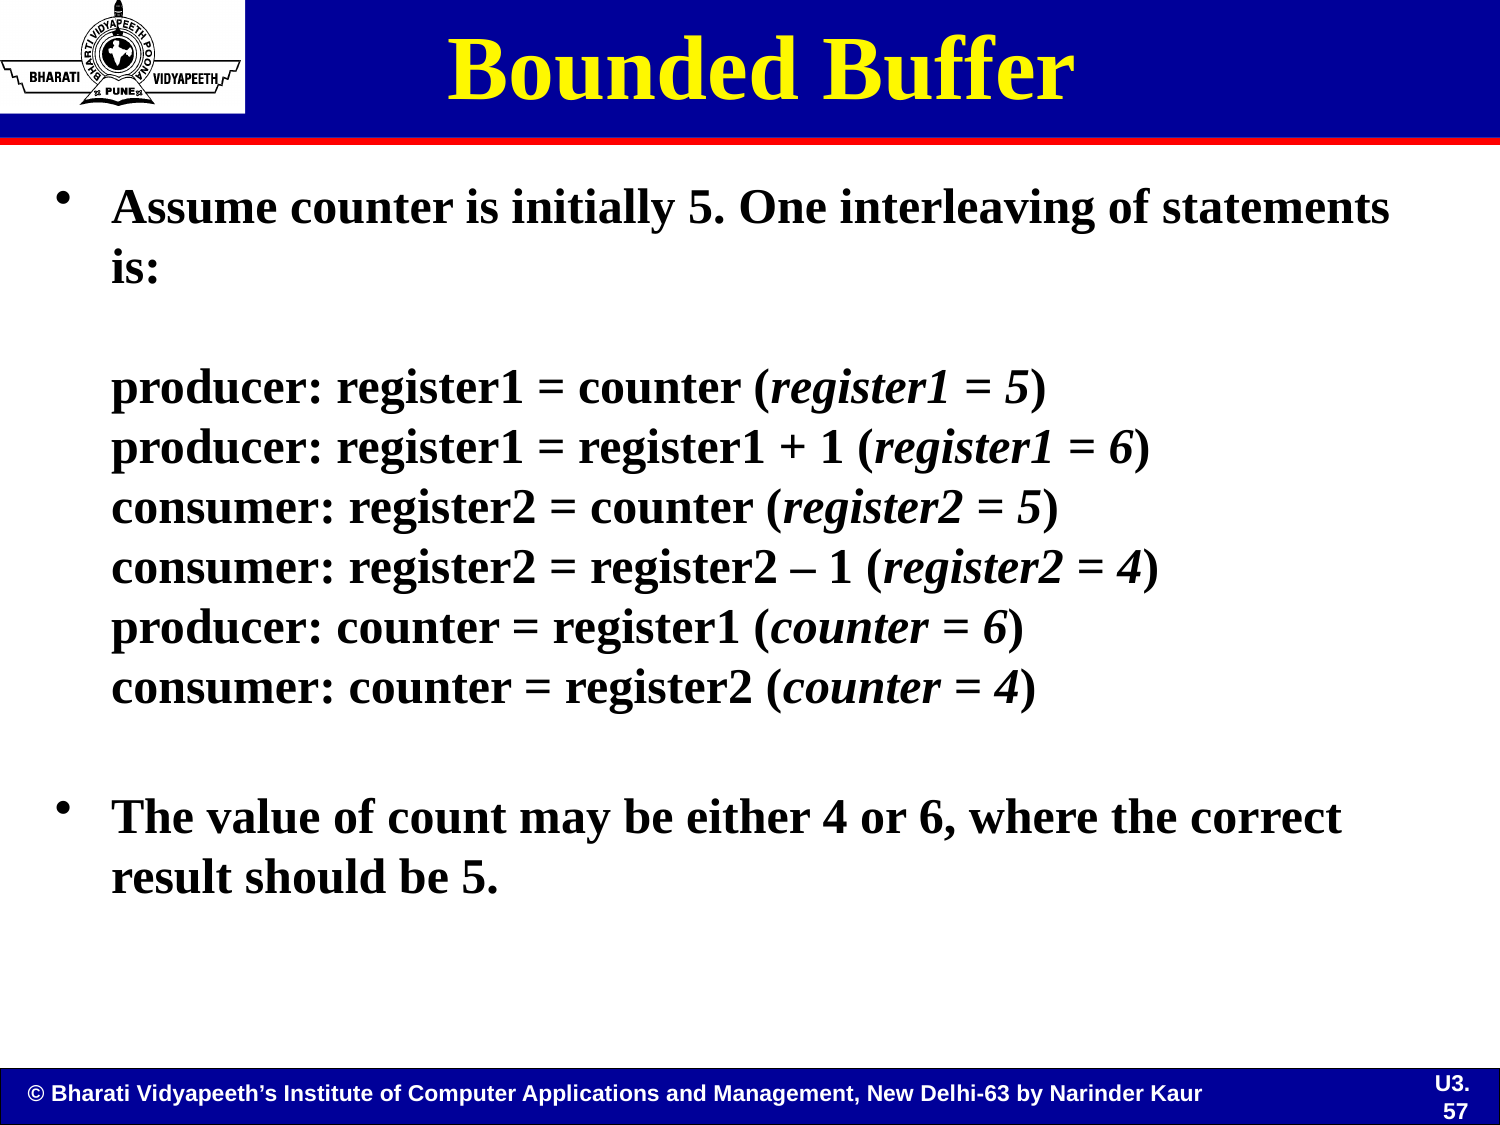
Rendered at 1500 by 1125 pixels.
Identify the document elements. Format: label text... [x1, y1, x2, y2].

picture [0, 0, 87, 106]
title Bounded Buffer [87, 0, 1438, 166]
list Assume counter is initially 5. One interleaving of statements is: producer: register1 = counter (register1 = 5) producer: register1 = register1 + 1 (register1 = 6) consumer: register2 = counter (register2 = 5) consumer: register2 = register2 – 1 (register2 = 4) producer: counter = register1 (counter = 6) consumer: counter = register2 (counter = 4) The value of count may be either 4 or 6, where the correct result should be 5. [39, 166, 1469, 1024]
